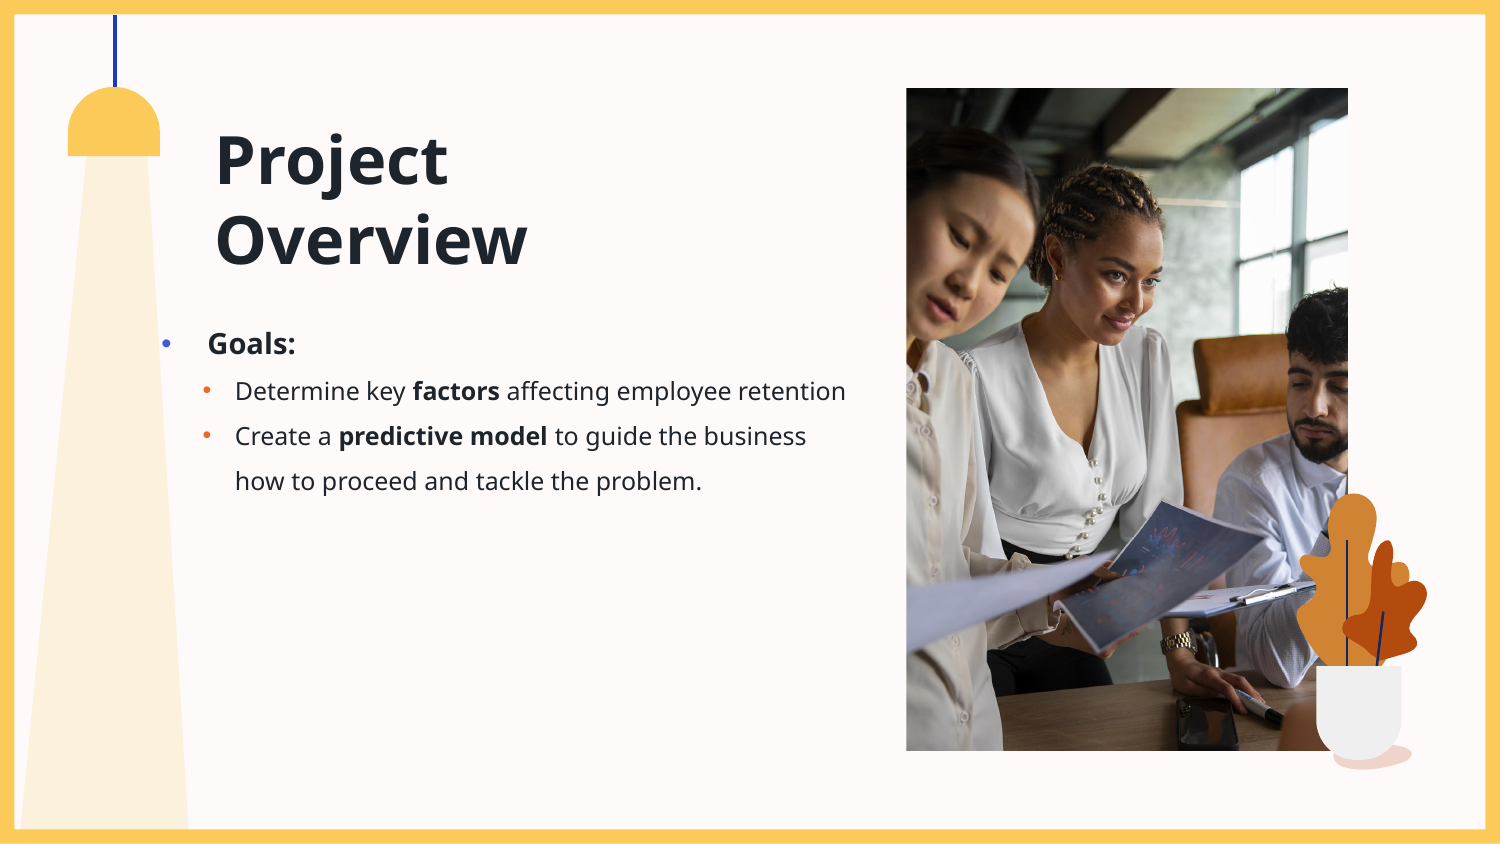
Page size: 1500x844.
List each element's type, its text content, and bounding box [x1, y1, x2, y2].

picture [905, 88, 1349, 751]
title Project Overview [199, 199, 781, 293]
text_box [1292, 493, 1429, 770]
subtitle Goals: Determine key factors affecting employee retention Create a predictive model to guide the business how to proceed and tackle the problem. [193, 293, 871, 523]
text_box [18, 14, 190, 844]
